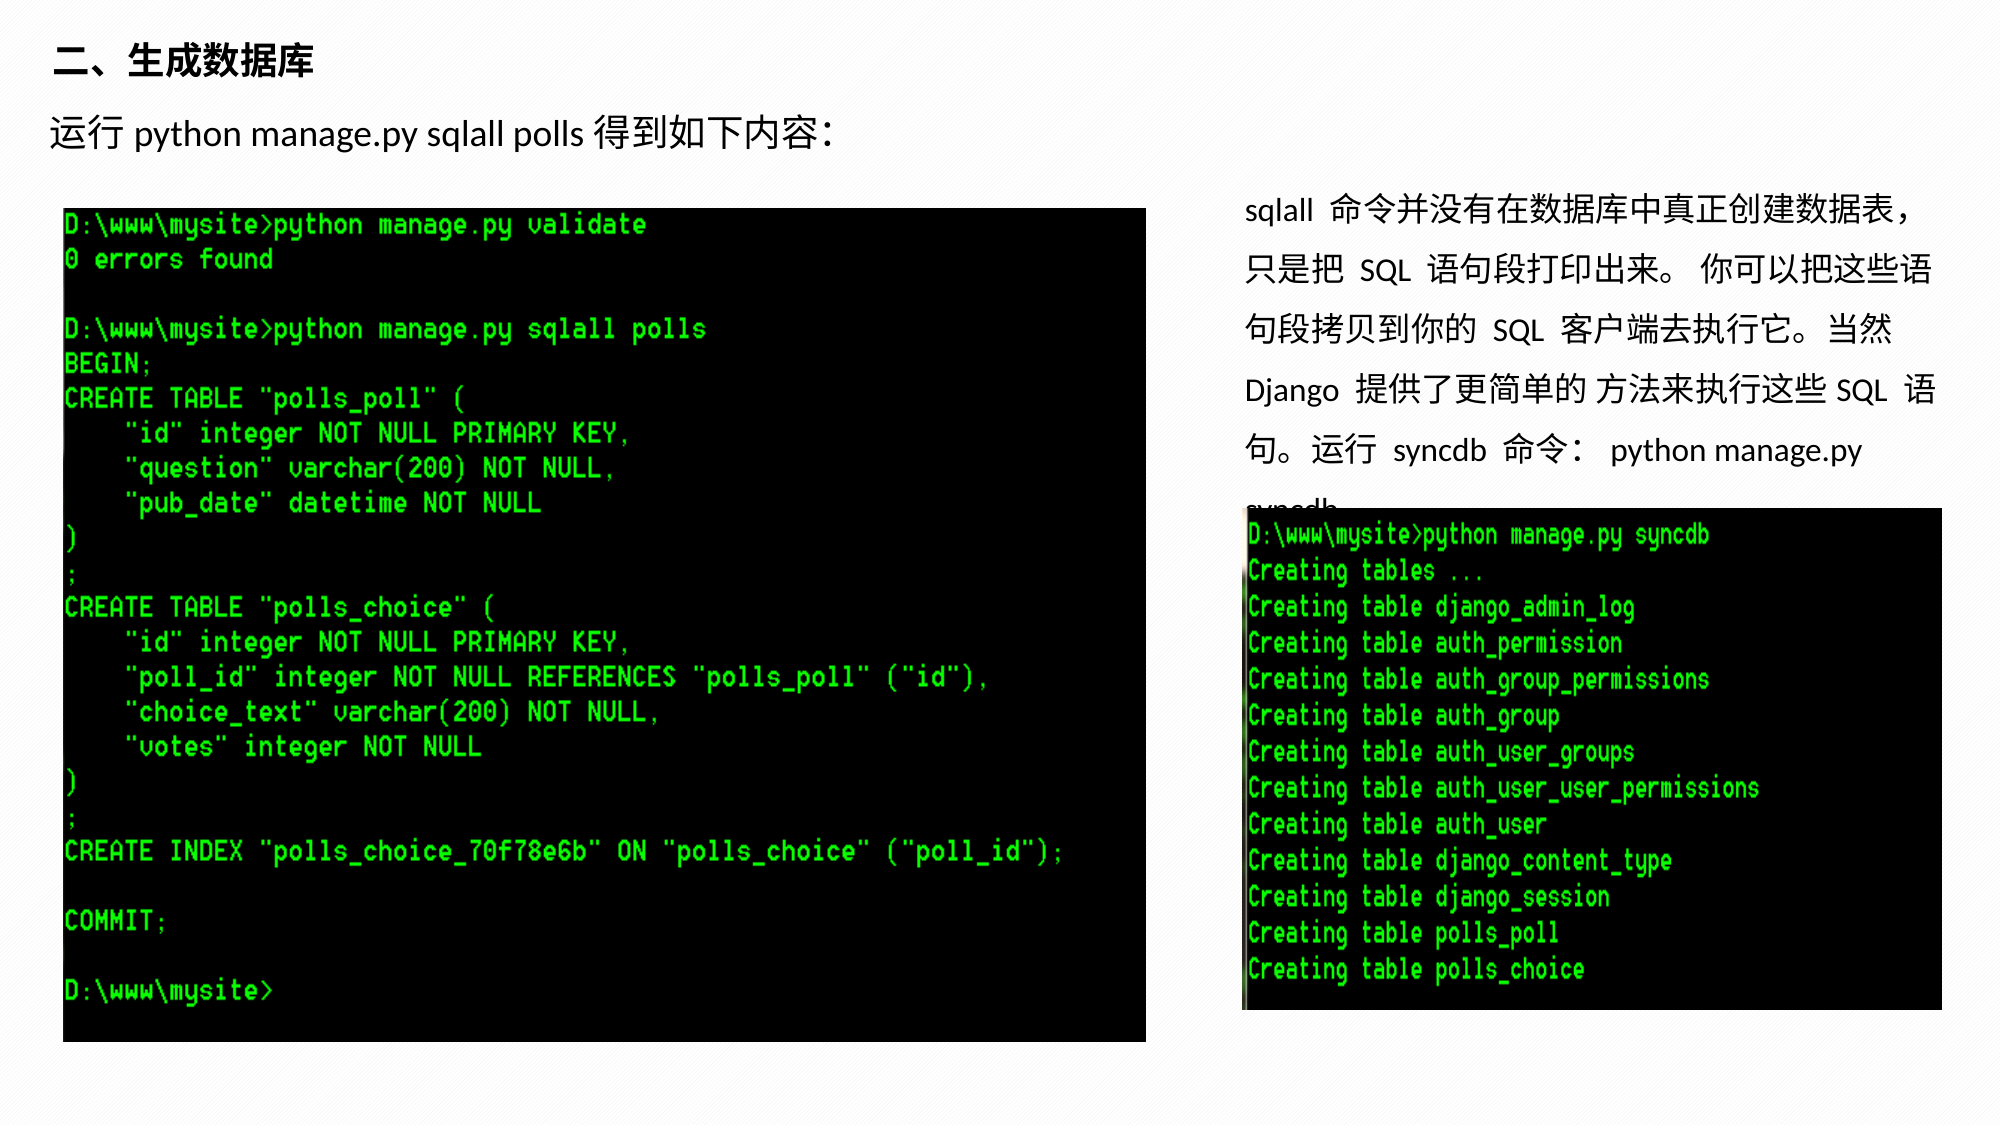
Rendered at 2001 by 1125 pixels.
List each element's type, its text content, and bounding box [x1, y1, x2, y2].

picture [1242, 508, 1942, 1010]
text_box 二、生成数据库 [38, 29, 331, 89]
picture [62, 208, 1146, 1042]
text_box 运行python manage.py sqlall polls得到如下内容： [35, 101, 871, 162]
text_box sqlall 命令并没有在数据库中真正创建数据表，只是把 SQL 语句段打印出来。 你可以把这些语句段拷贝到你的 SQL 客户端去执行它。当然Django 提供了更简单的 方法来执行这些SQL 语句。运行 syncdb 命令：python manage.py syncdb [1230, 160, 1970, 535]
